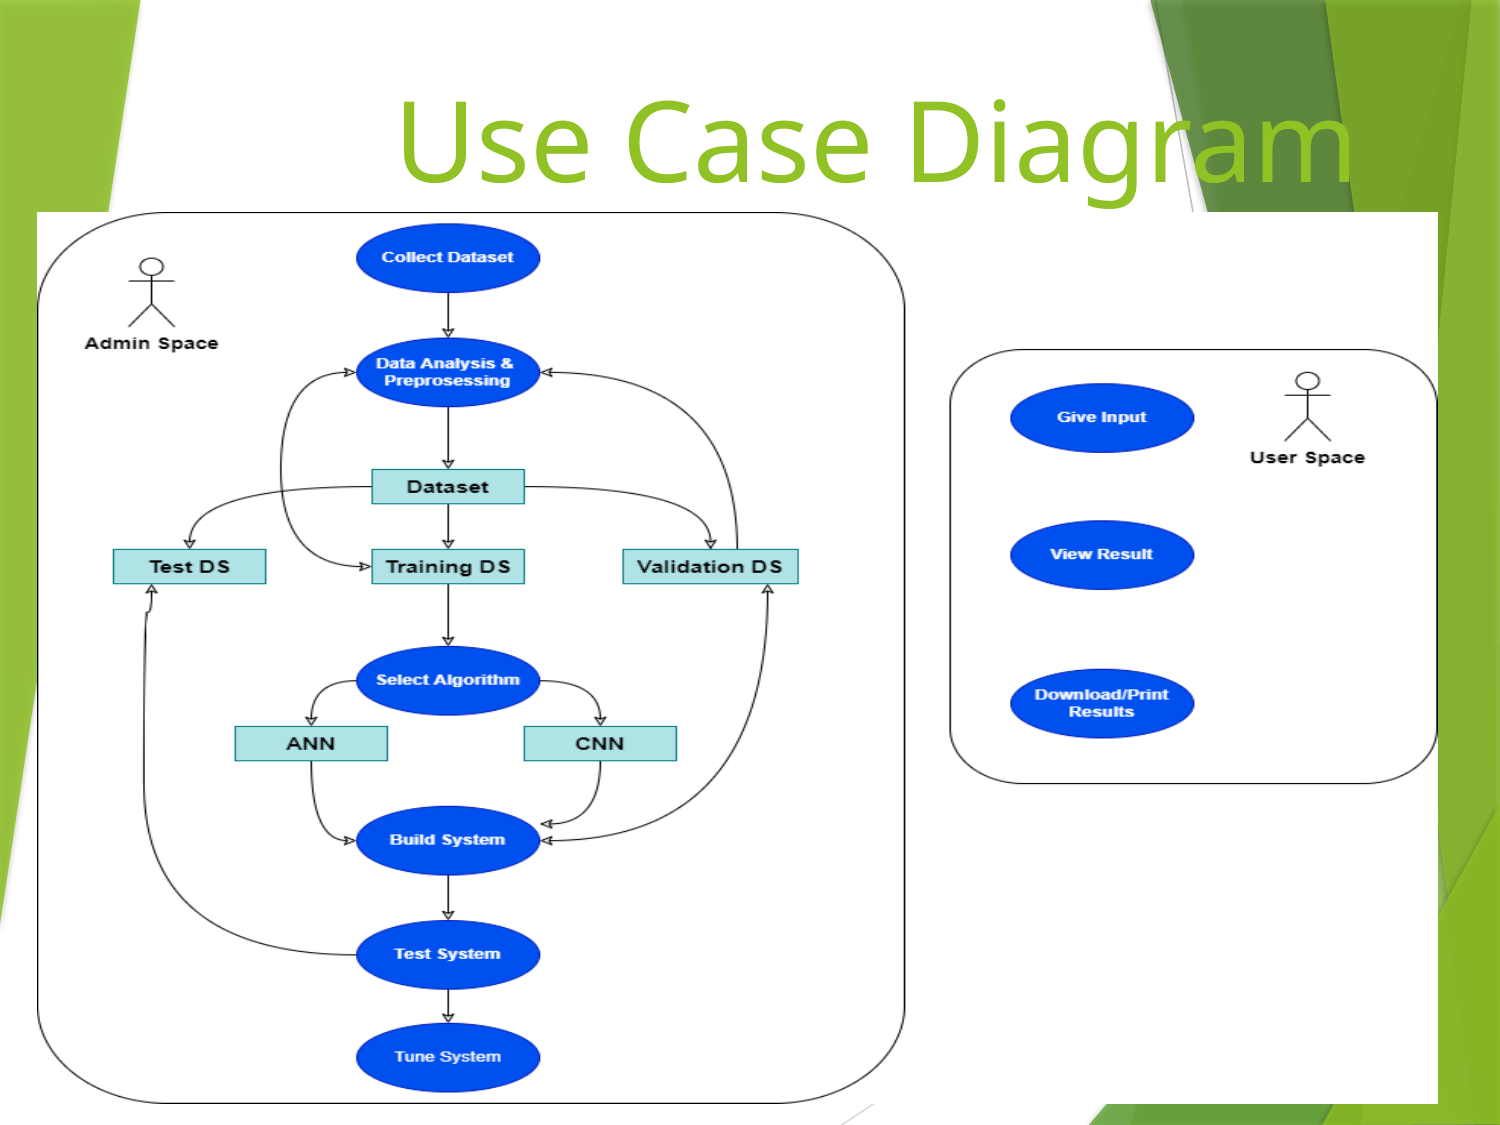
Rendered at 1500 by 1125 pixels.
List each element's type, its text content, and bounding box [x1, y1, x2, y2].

title Use Case Diagram [99, 50, 1375, 211]
picture [36, 211, 1438, 1105]
